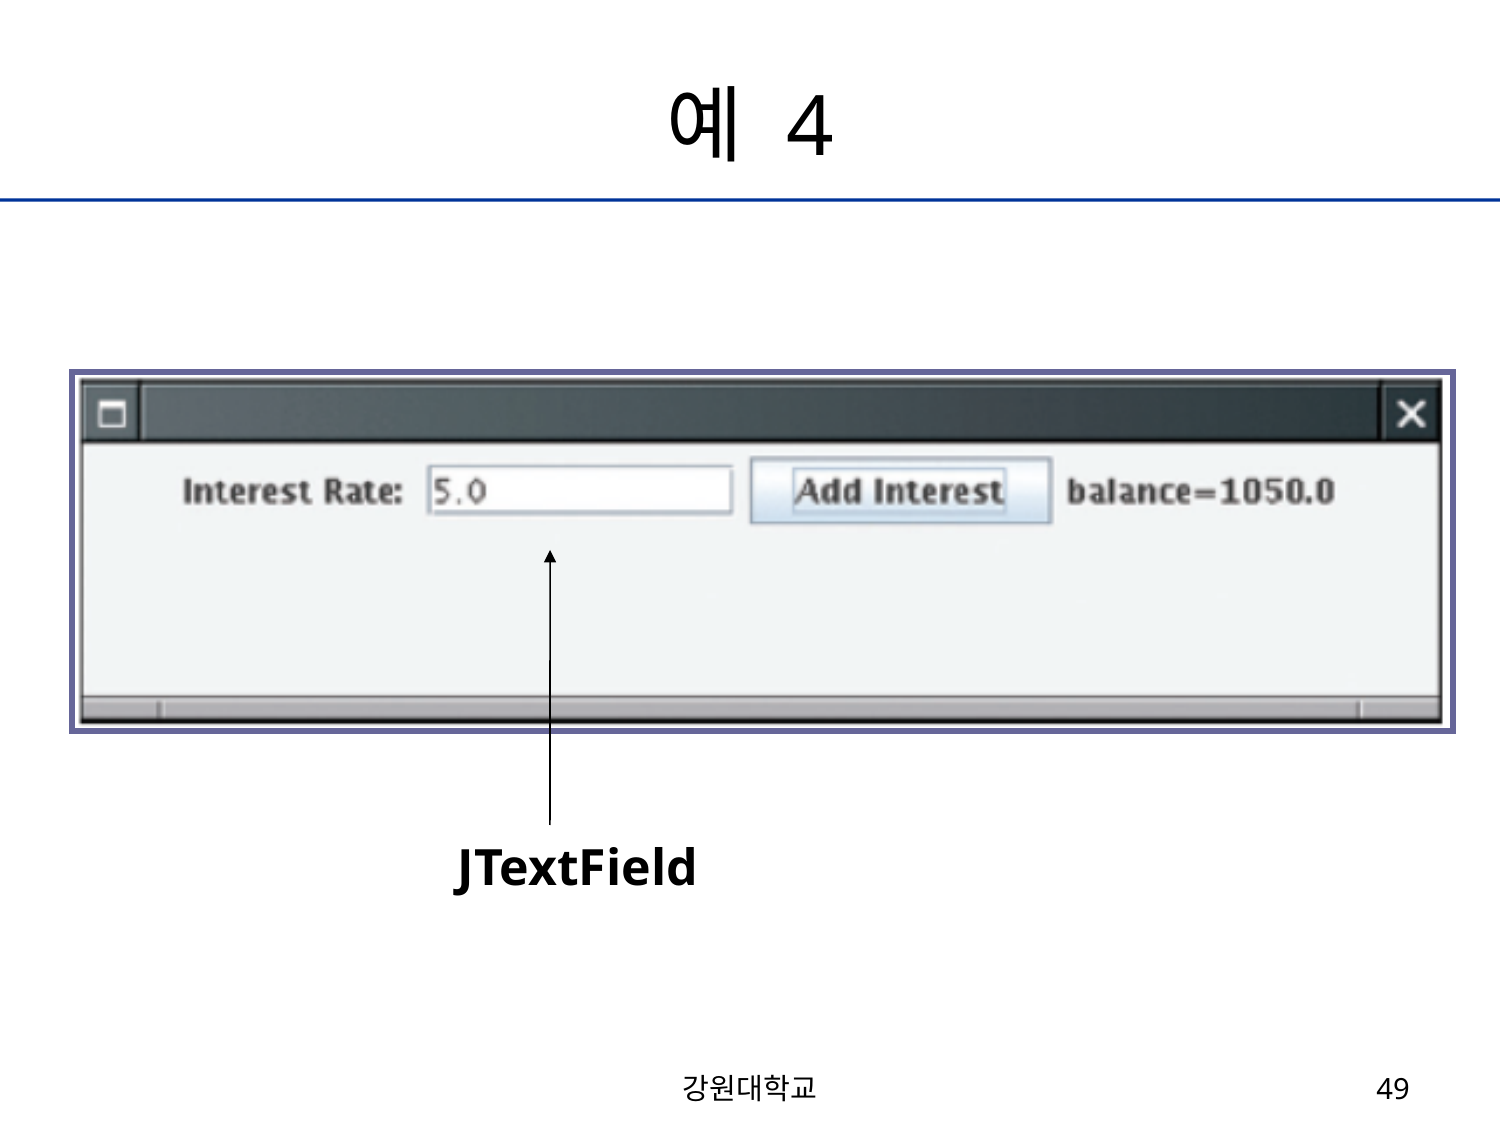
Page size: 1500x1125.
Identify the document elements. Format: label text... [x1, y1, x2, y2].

title 예 4 [74, 44, 1426, 201]
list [74, 374, 1451, 729]
slide_number 49 [1074, 1062, 1426, 1103]
text_box JTextField [442, 828, 713, 904]
footer 강원대학교 [512, 1062, 988, 1103]
